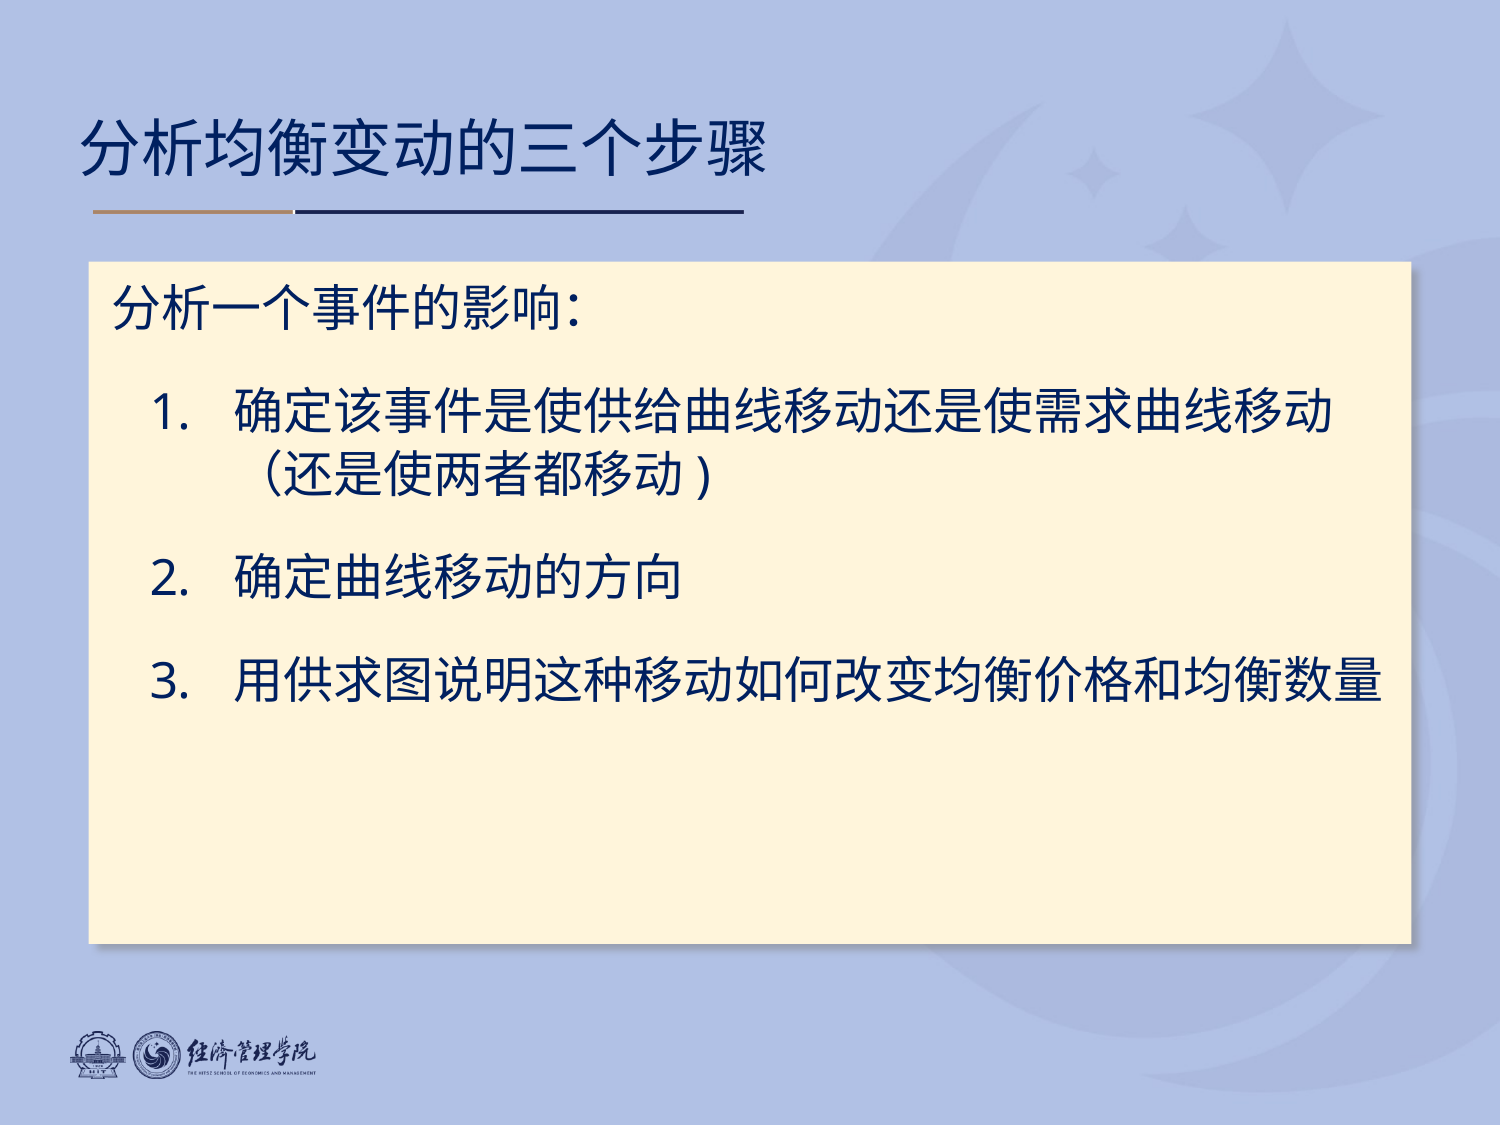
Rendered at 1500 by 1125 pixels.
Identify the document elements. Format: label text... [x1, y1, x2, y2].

picture [0, 0, 1500, 1125]
list 分析一个事件的影响： 确定该事件是使供给曲线移动还是使需求曲线移动（还是使两者都移动) 确定曲线移动的方向 用供求图说明这种移动如何改变均衡价格和均衡数量 [88, 261, 1412, 944]
title 分析均衡变动的三个步骤 [42, 100, 806, 192]
